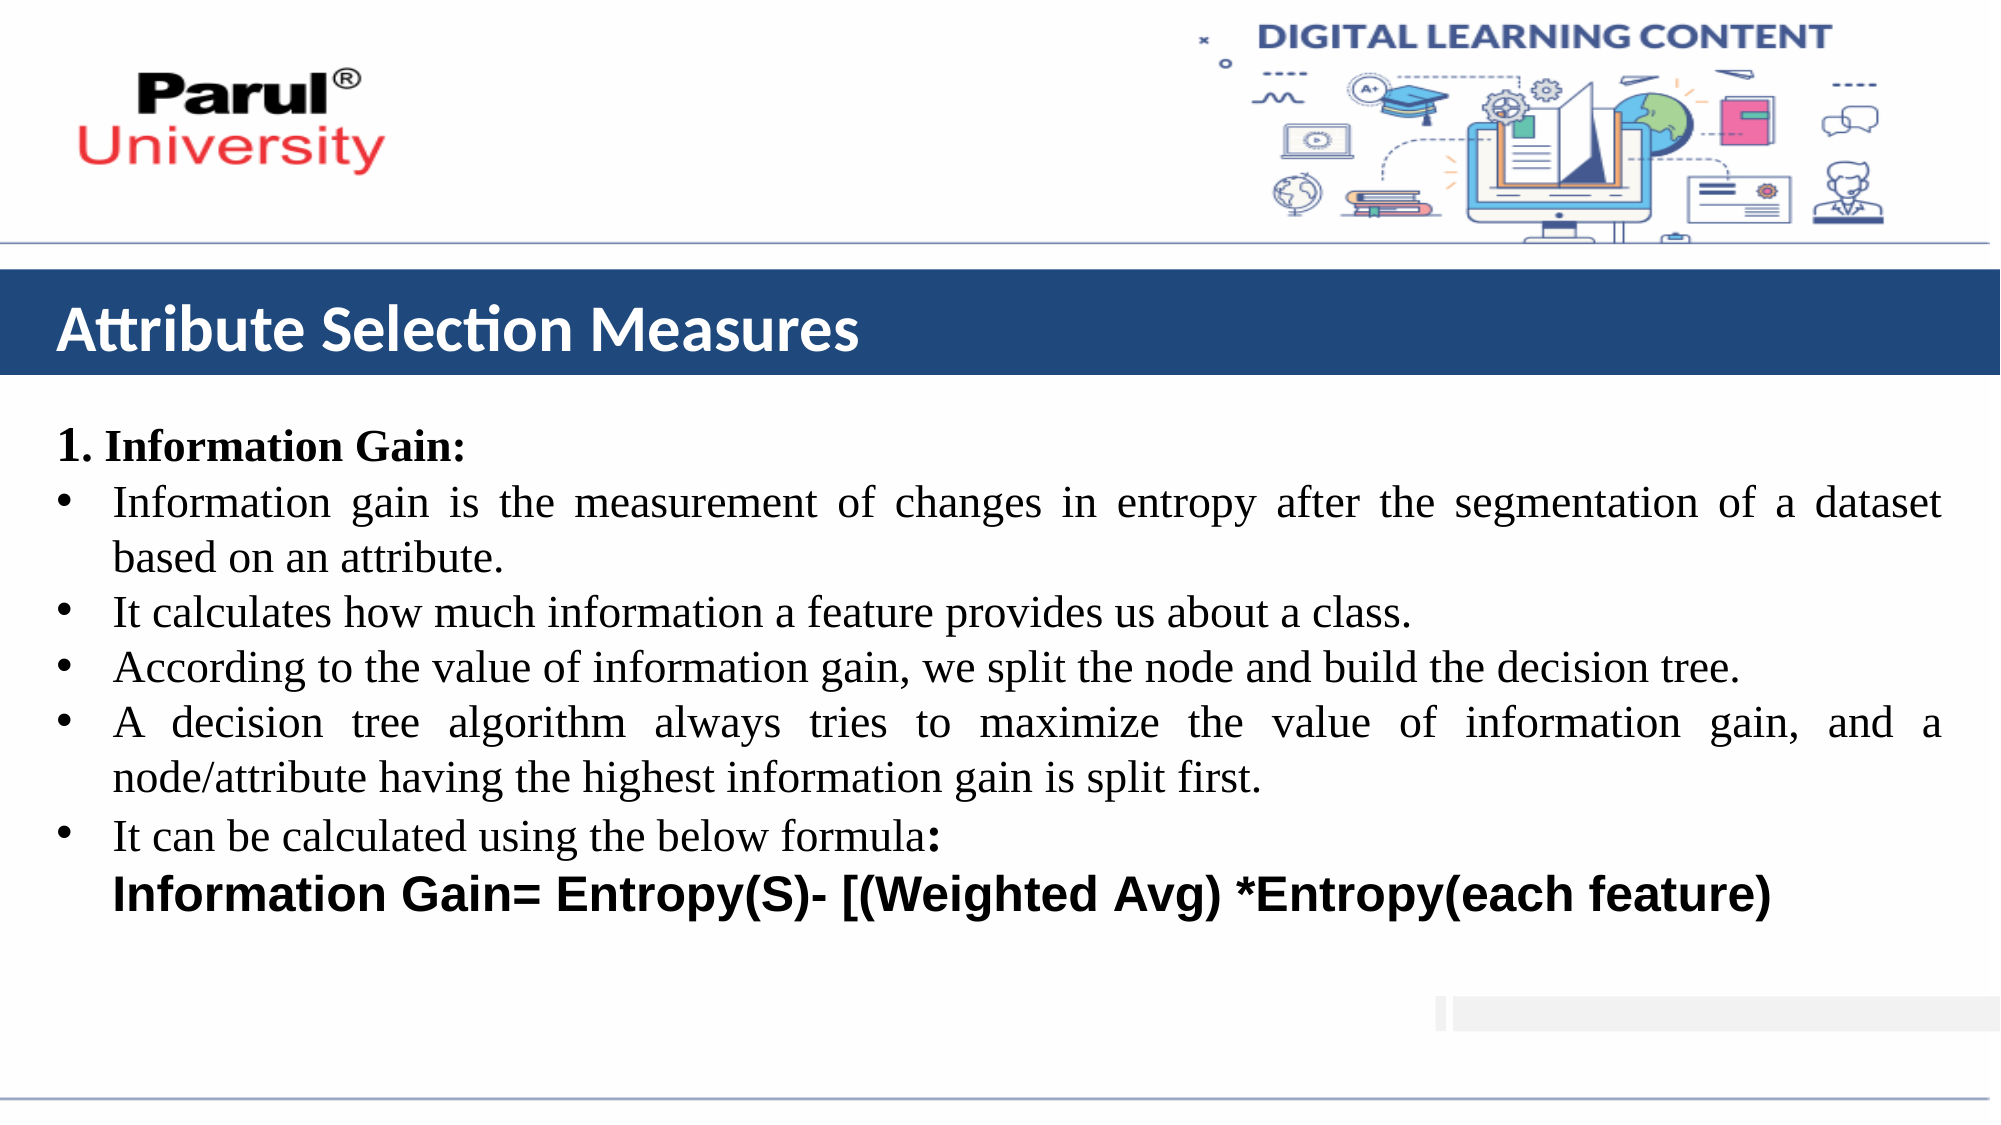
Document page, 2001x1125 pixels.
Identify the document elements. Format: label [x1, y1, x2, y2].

picture [0, 0, 1991, 1125]
text_box [1996, 269, 2000, 375]
text_box [1996, 996, 2000, 1032]
